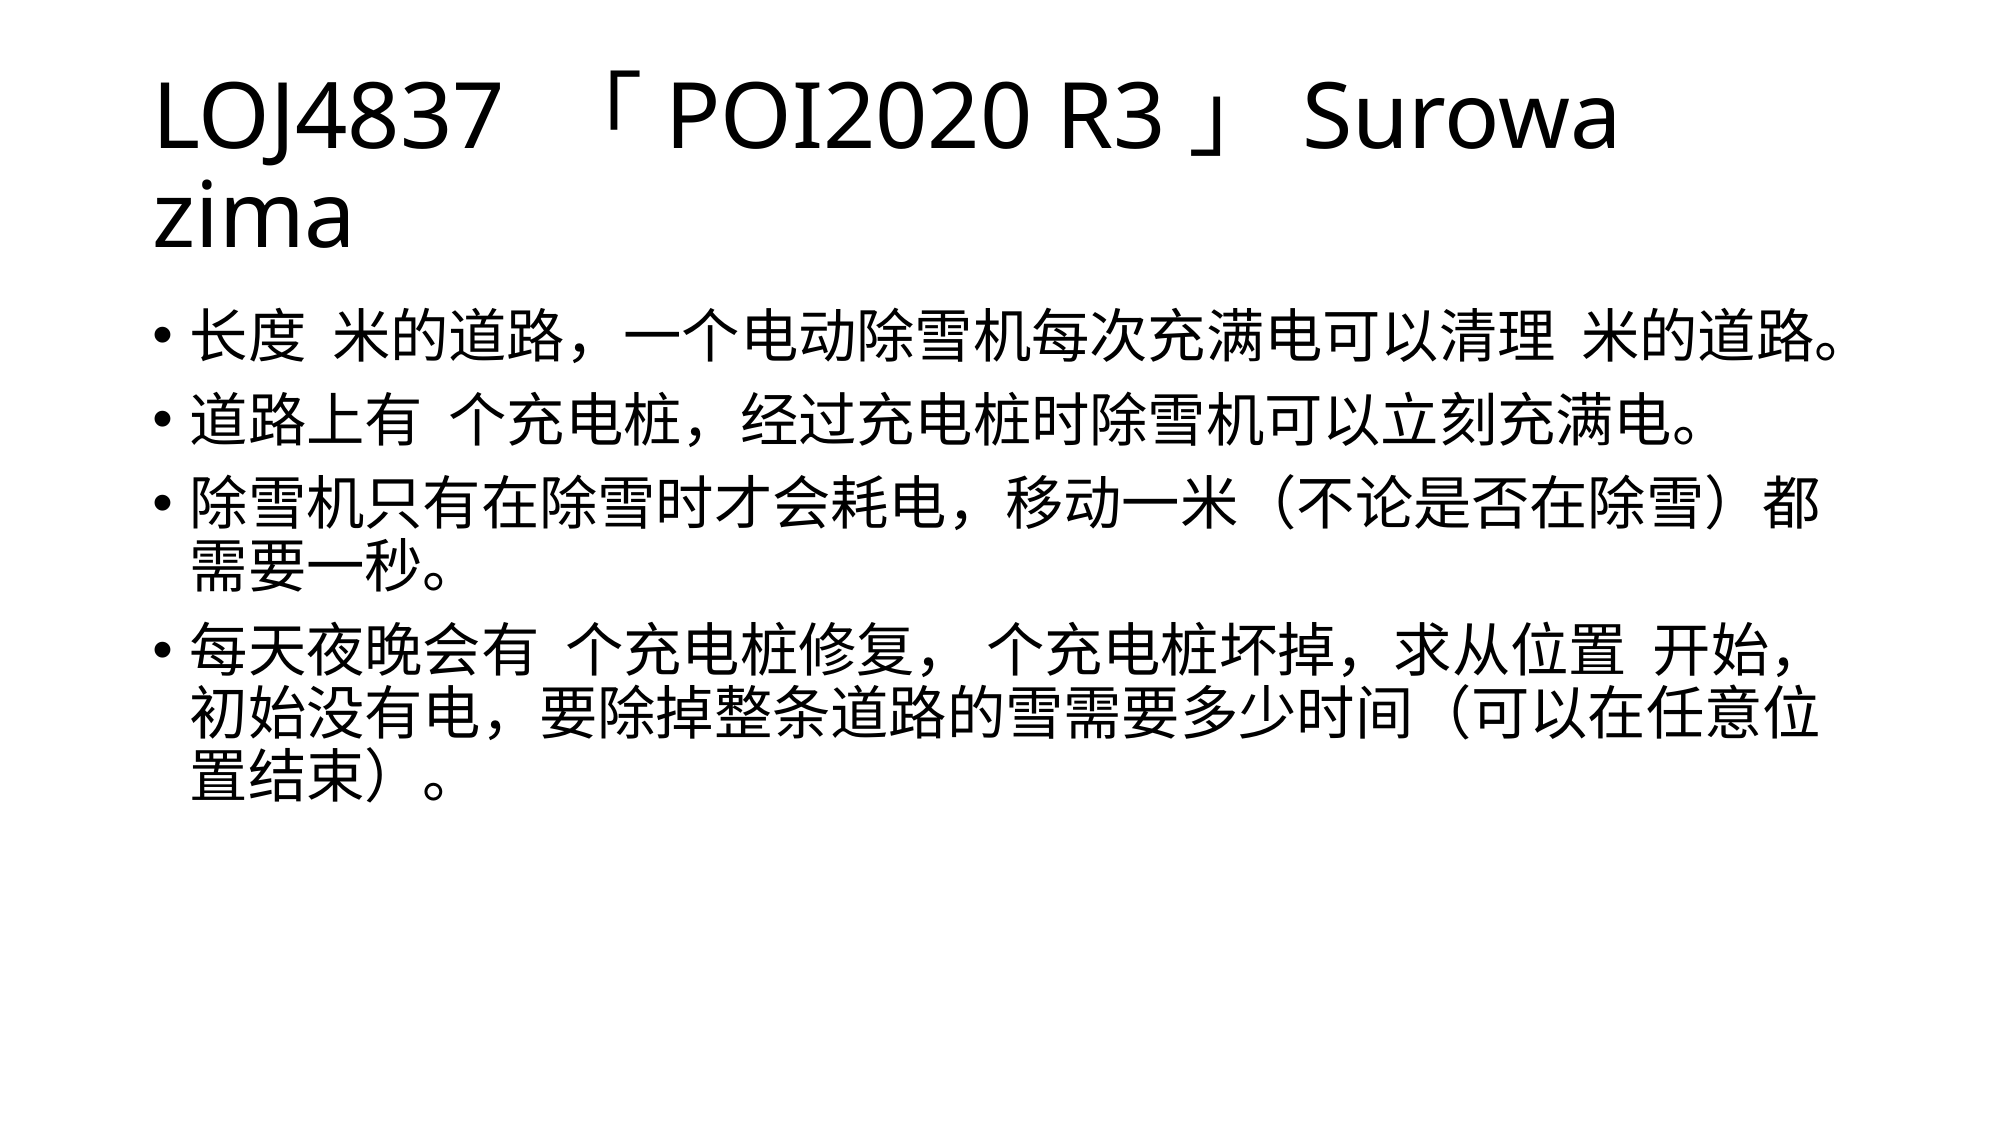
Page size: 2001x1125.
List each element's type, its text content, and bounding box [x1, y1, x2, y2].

title LOJ4837 「POI2020 R3」Surowa zima [137, 59, 1863, 278]
